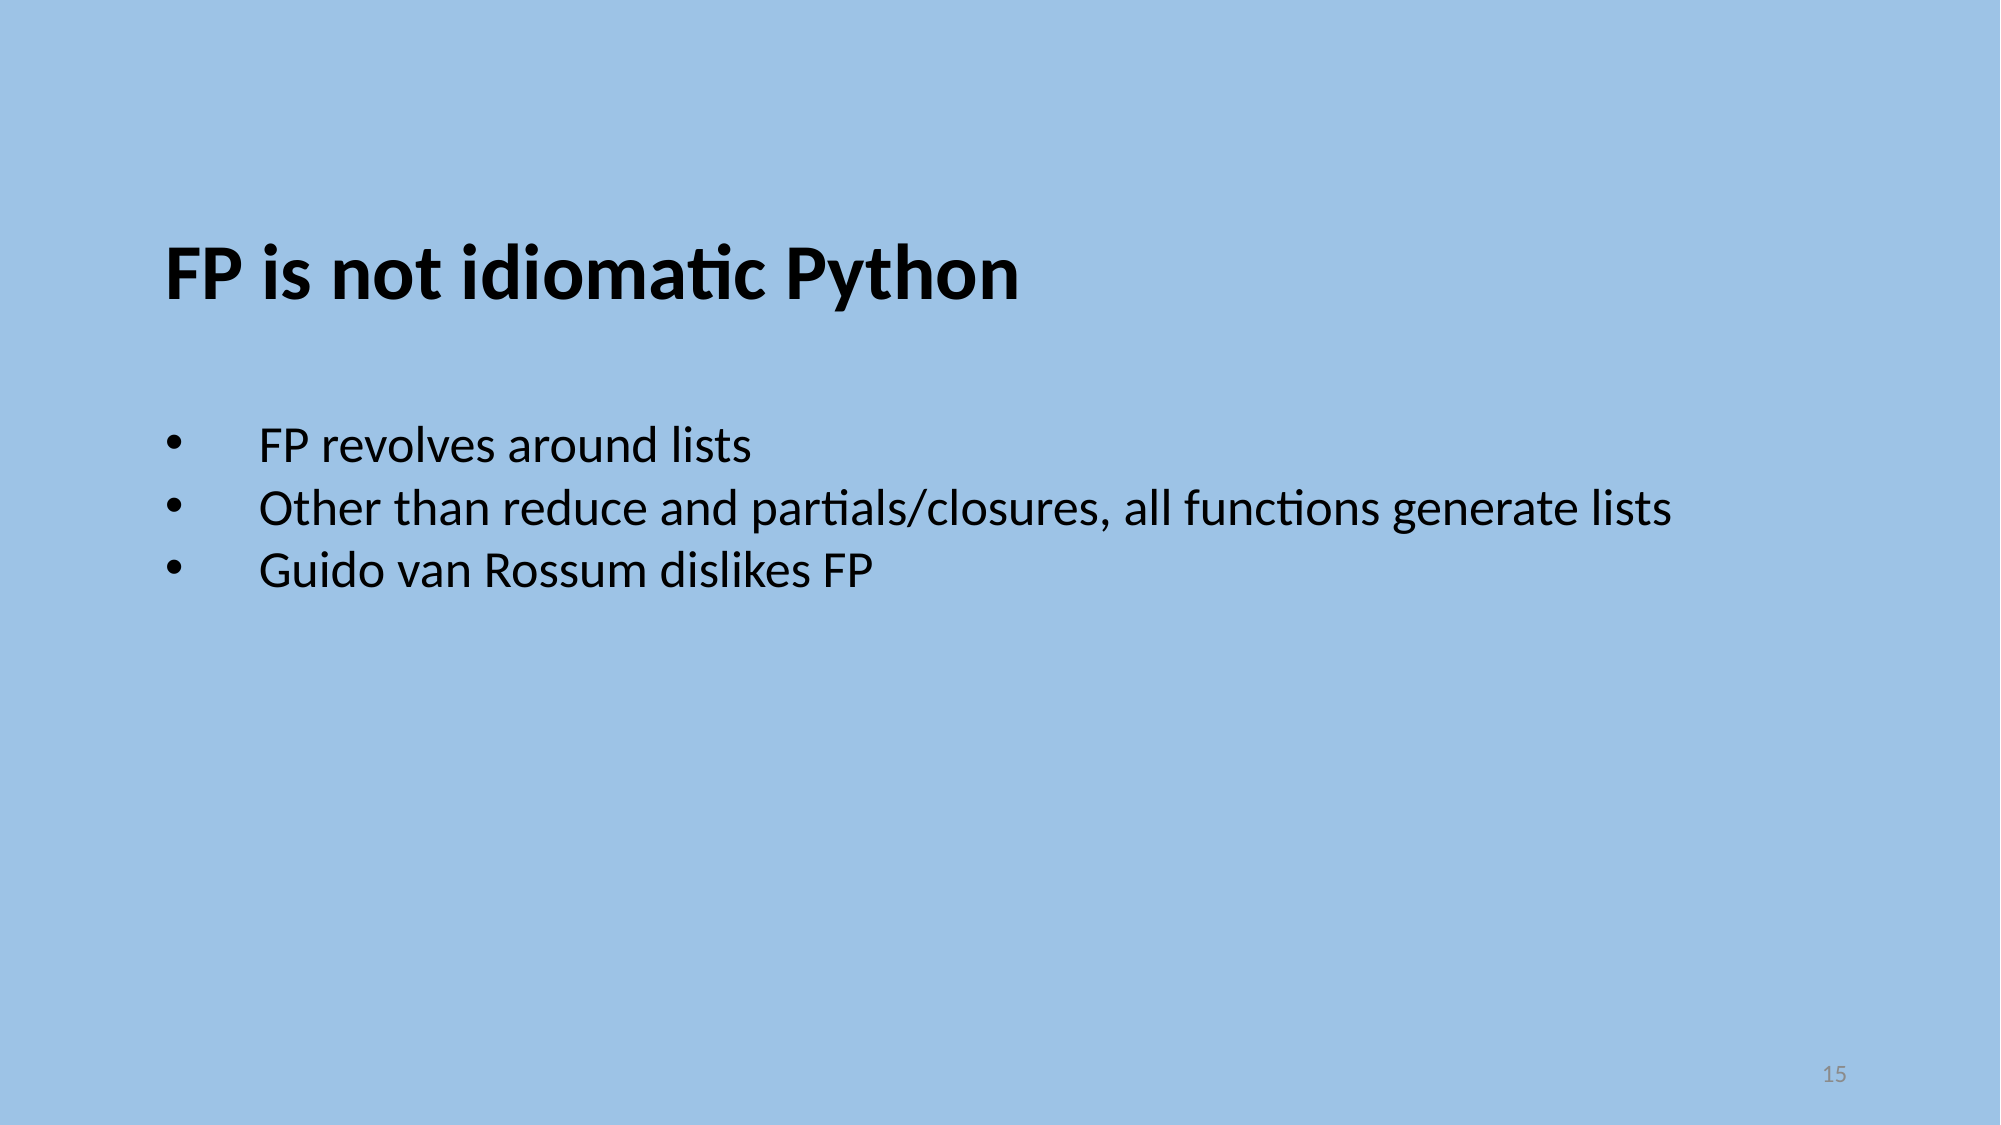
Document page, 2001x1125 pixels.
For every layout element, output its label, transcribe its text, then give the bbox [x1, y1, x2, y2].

slide_number 15 [1412, 1042, 1863, 1103]
text_box FP is not idiomatic Python FP revolves around lists Other than reduce and partials/closures, all functions generate lists Guido van Rossum dislikes FP [0, 213, 2000, 606]
